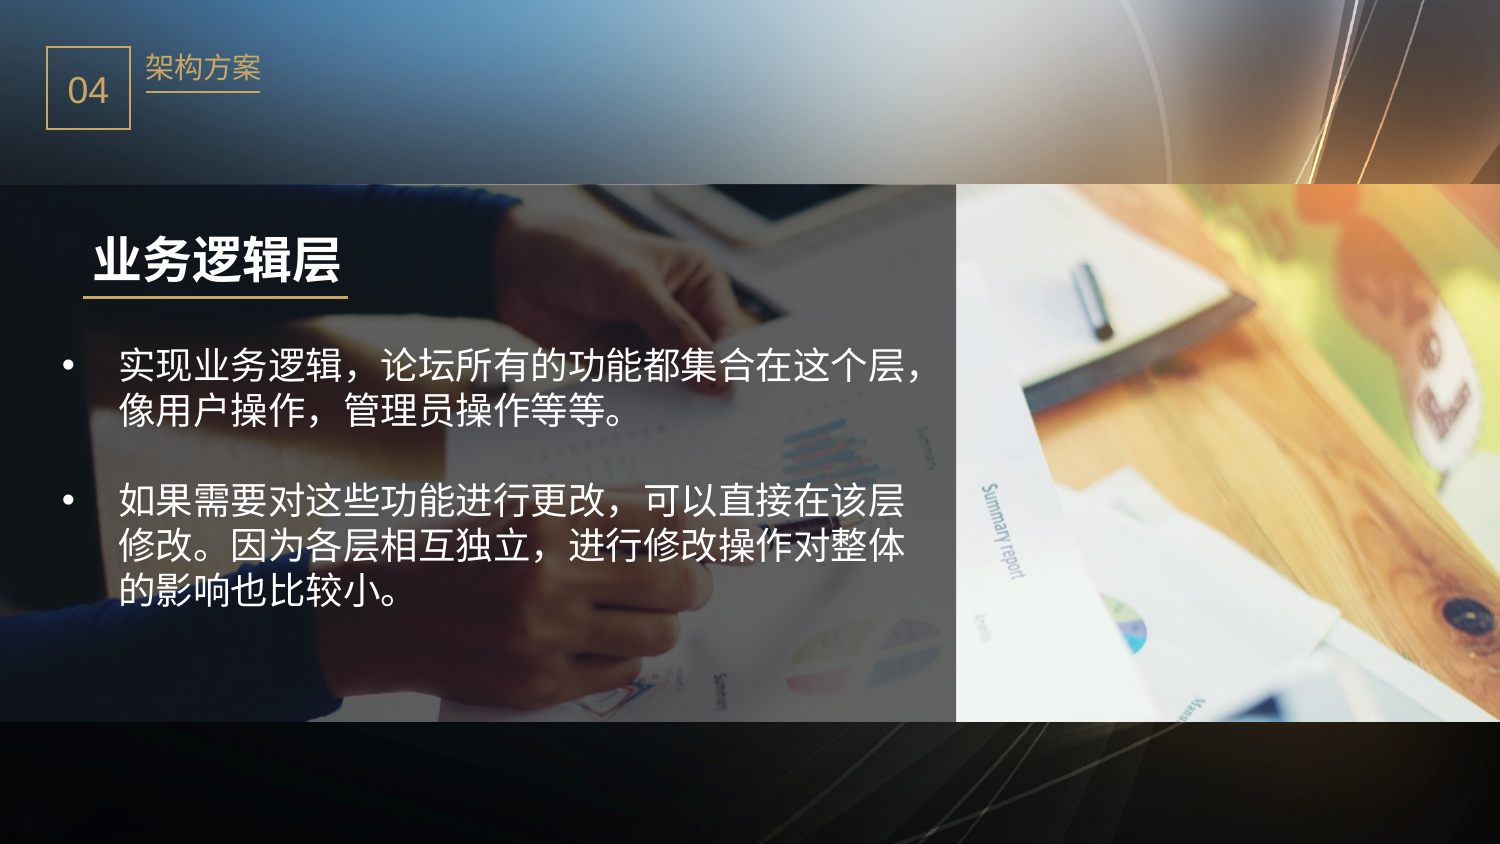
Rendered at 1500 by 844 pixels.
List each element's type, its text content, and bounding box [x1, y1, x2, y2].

text_box 04 [46, 46, 131, 130]
picture [0, 0, 1500, 844]
text_box 架构方案 [130, 41, 278, 92]
